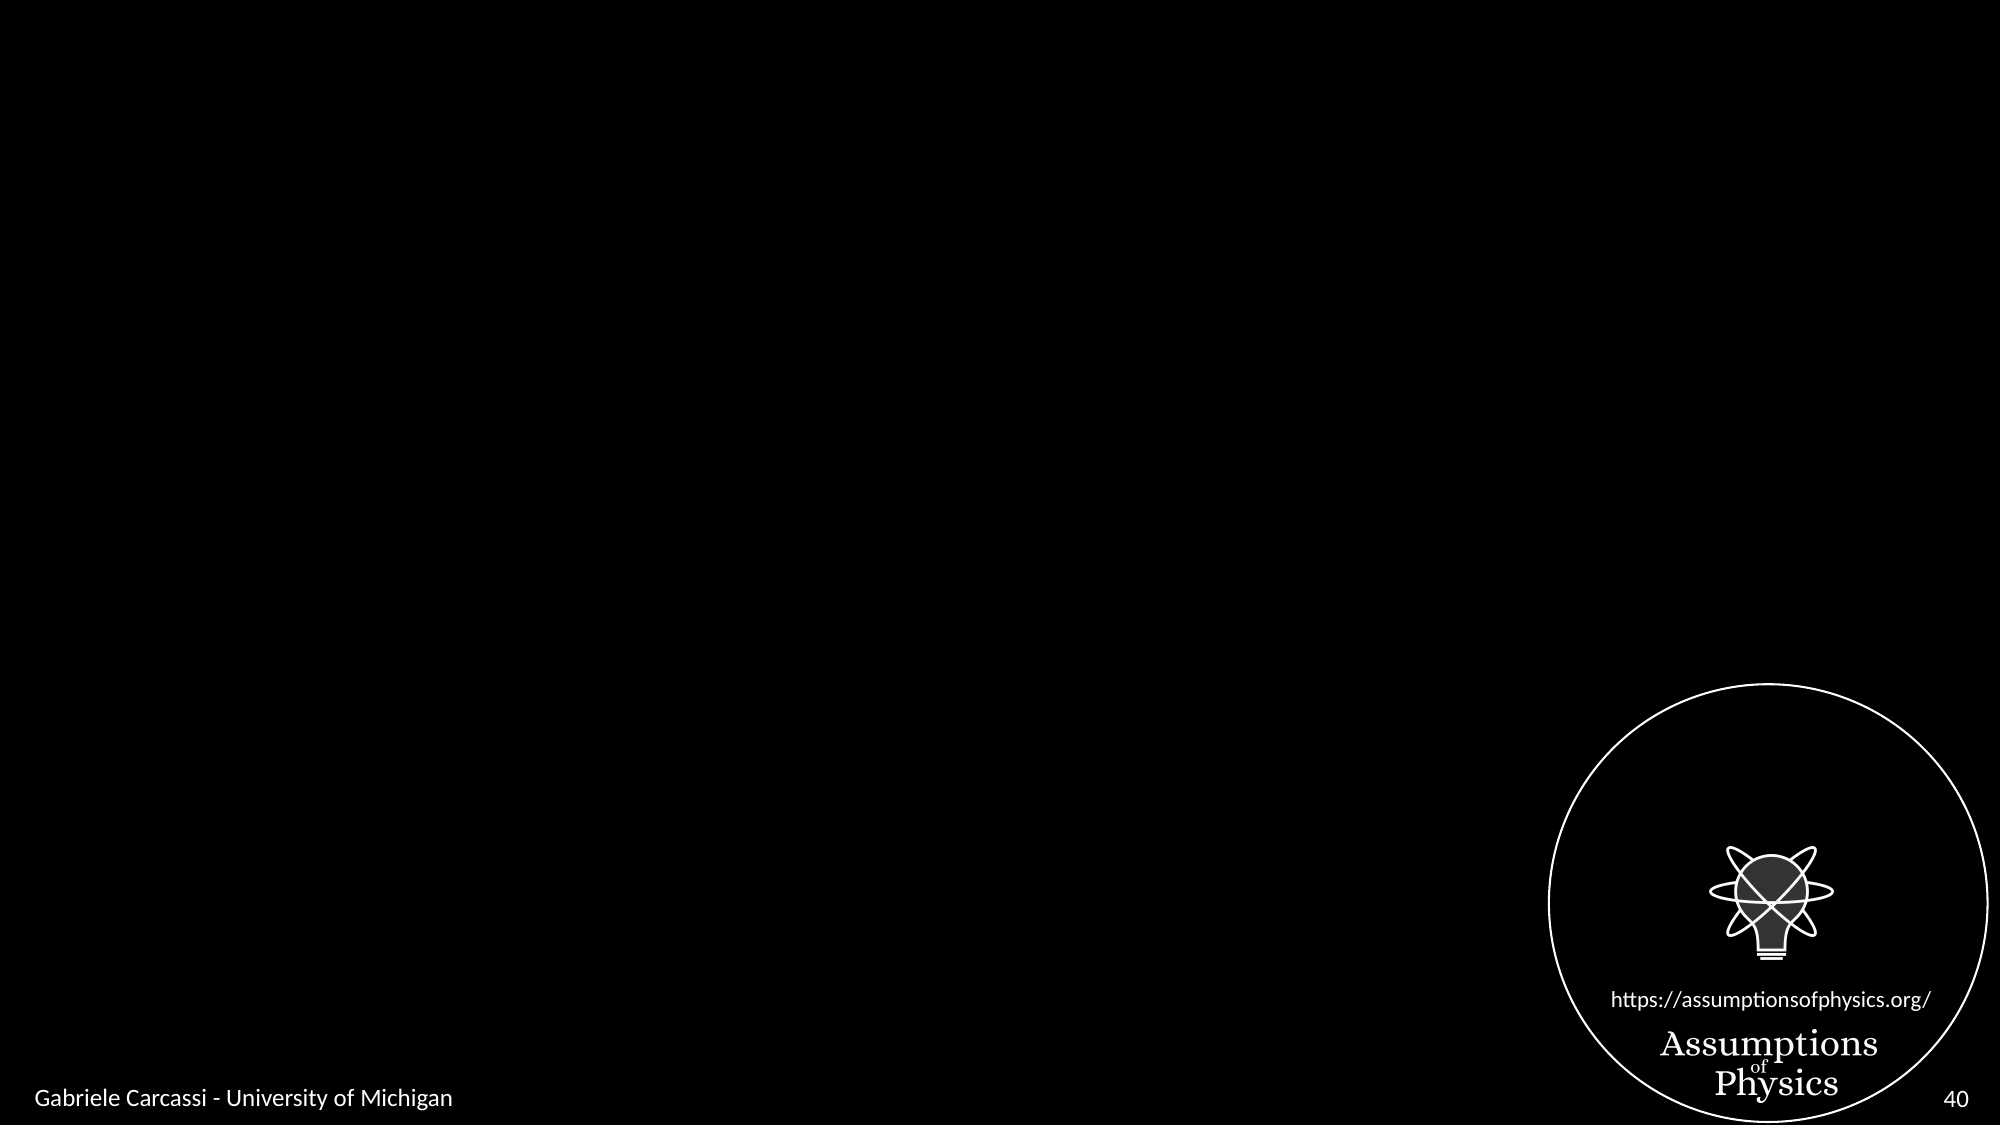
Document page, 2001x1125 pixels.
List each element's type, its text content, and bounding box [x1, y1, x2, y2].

footer Gabriele Carcassi - University of Michigan [19, 1077, 999, 1116]
picture [1709, 846, 1834, 960]
slide_number 40 [1893, 1078, 1985, 1116]
picture [1660, 1029, 1877, 1103]
